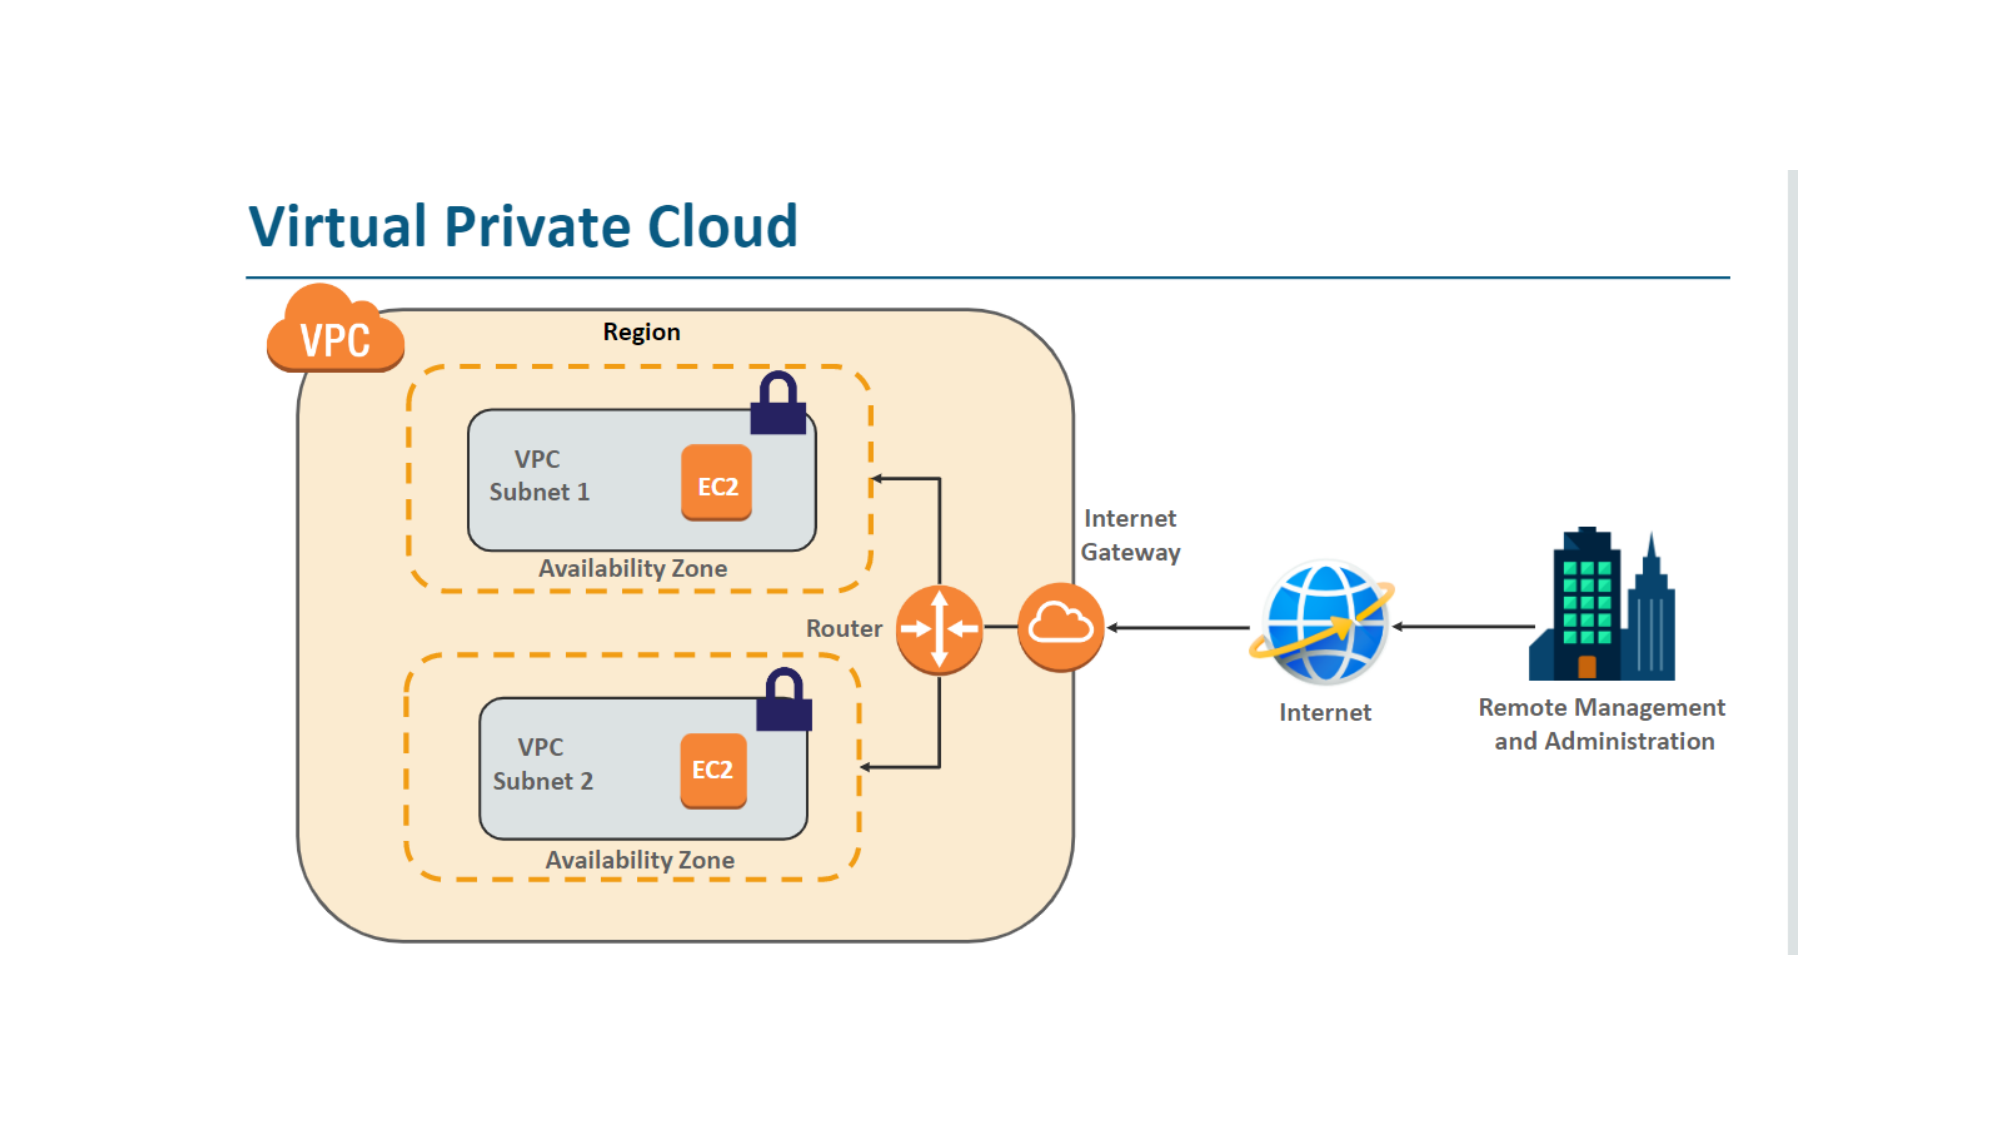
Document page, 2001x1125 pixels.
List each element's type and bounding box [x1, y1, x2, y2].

picture [202, 170, 1798, 955]
